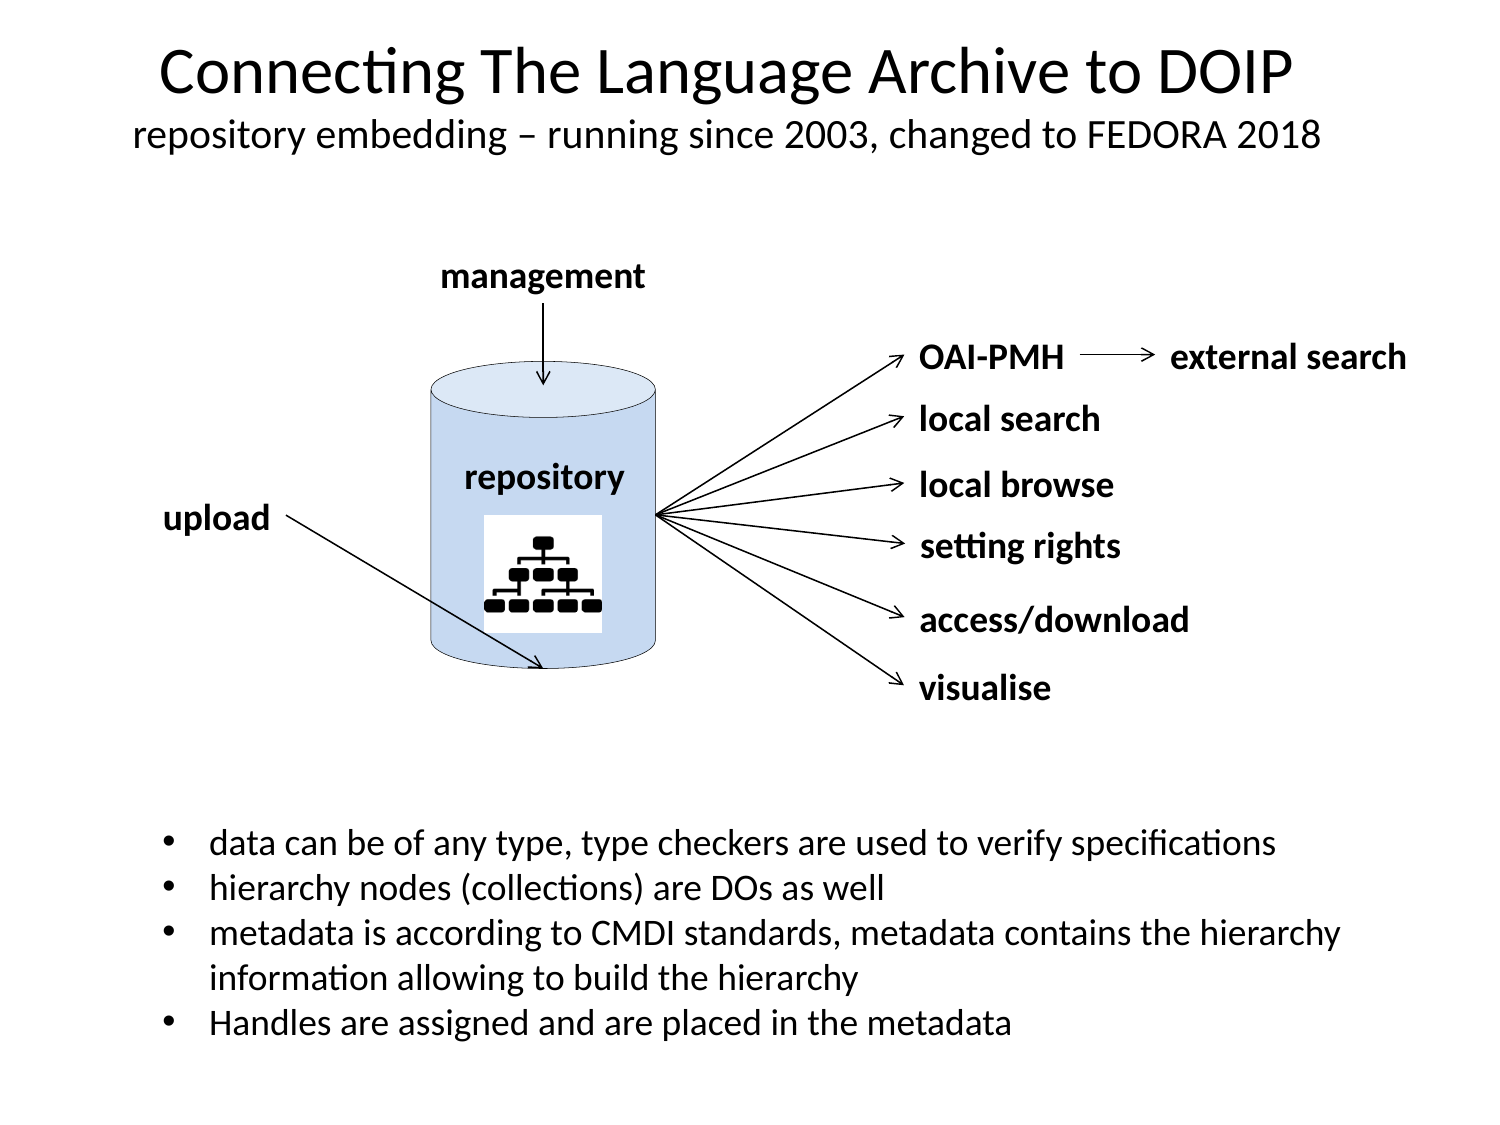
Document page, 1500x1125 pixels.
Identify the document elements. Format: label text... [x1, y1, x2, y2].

text_box setting rights [909, 513, 1137, 574]
text_box visualise [903, 655, 1067, 716]
text_box [428, 359, 650, 671]
text_box local browse [909, 453, 1130, 513]
picture [484, 515, 602, 633]
text_box OAI-PMH [904, 324, 1080, 385]
text_box access/download [908, 587, 1206, 647]
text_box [655, 354, 904, 416]
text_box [655, 483, 904, 513]
text_box local search [908, 386, 1117, 447]
text_box repository [449, 444, 641, 505]
text_box data can be of any type, type checkers are used to verify specifications hierarchy nodes (collections) are DOs as well metadata is according to CMDI standards, metadata contains the hierarchy information allowing to build the hierarchy Handles are assigned and are placed in the metadata [147, 810, 1435, 1051]
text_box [655, 416, 904, 482]
text_box Connecting The Language Archive to DOIP repository embedding – running since 2003, changed to FEDORA 2018 [60, 19, 1395, 164]
text_box management [425, 243, 662, 304]
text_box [655, 514, 904, 686]
text_box external search [1155, 324, 1423, 385]
text_box upload [148, 485, 286, 545]
